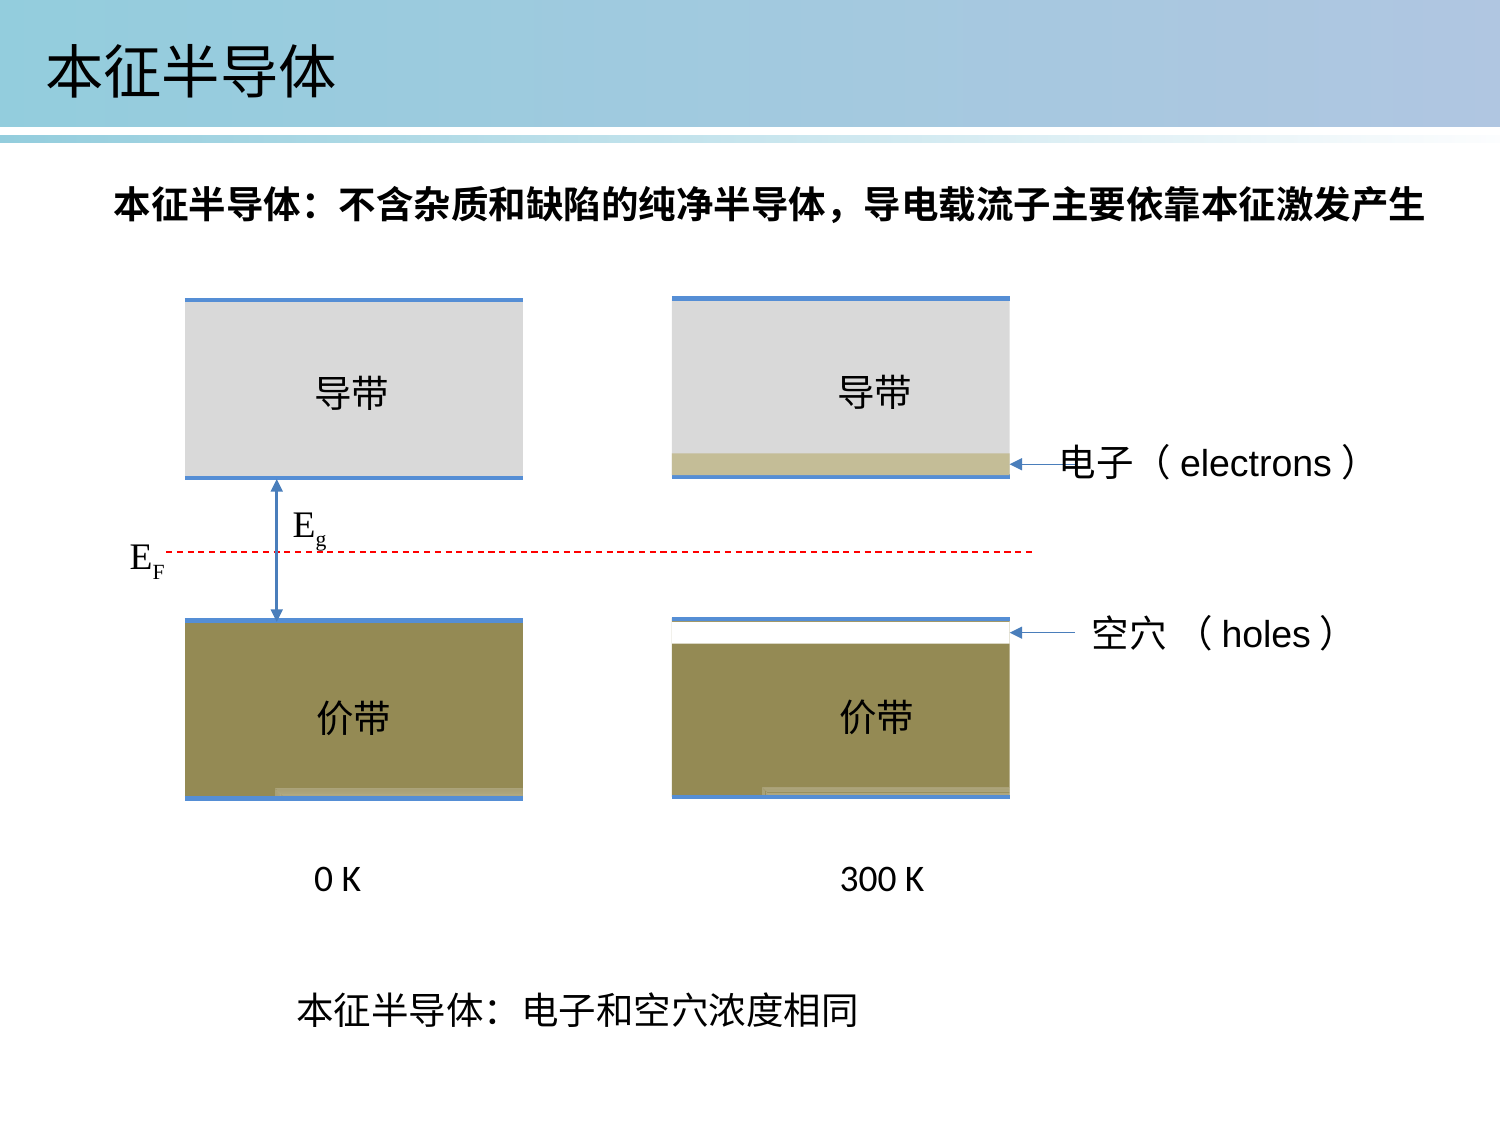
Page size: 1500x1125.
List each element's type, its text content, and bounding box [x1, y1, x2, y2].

text_box 本征半导体：不含杂质和缺陷的纯净半导体，导电载流子主要依靠本征激发产生 [98, 173, 1442, 234]
text_box 价带 [301, 687, 407, 748]
text_box 300 K [824, 846, 940, 906]
text_box 本征半导体：电子和空穴浓度相同 [281, 979, 874, 1040]
text_box [183, 625, 525, 800]
text_box 导带 [299, 362, 405, 423]
text_box 导带 [822, 361, 928, 422]
text_box 电子（electrons） [1043, 431, 1394, 492]
text_box 本征半导体 [30, 28, 352, 113]
text_box Eg [281, 492, 342, 551]
text_box [670, 451, 1012, 477]
text_box [670, 297, 1012, 451]
text_box 价带 [824, 686, 930, 747]
text_box 0 K [299, 846, 377, 906]
text_box EF [114, 524, 180, 591]
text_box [277, 553, 342, 559]
text_box 空穴 （holes） [1076, 602, 1373, 663]
text_box [670, 620, 1012, 646]
text_box [183, 305, 525, 481]
text_box [670, 646, 1012, 799]
text_box 硅：526K 锗：370K 砷化镓：720K [189, 623, 519, 627]
